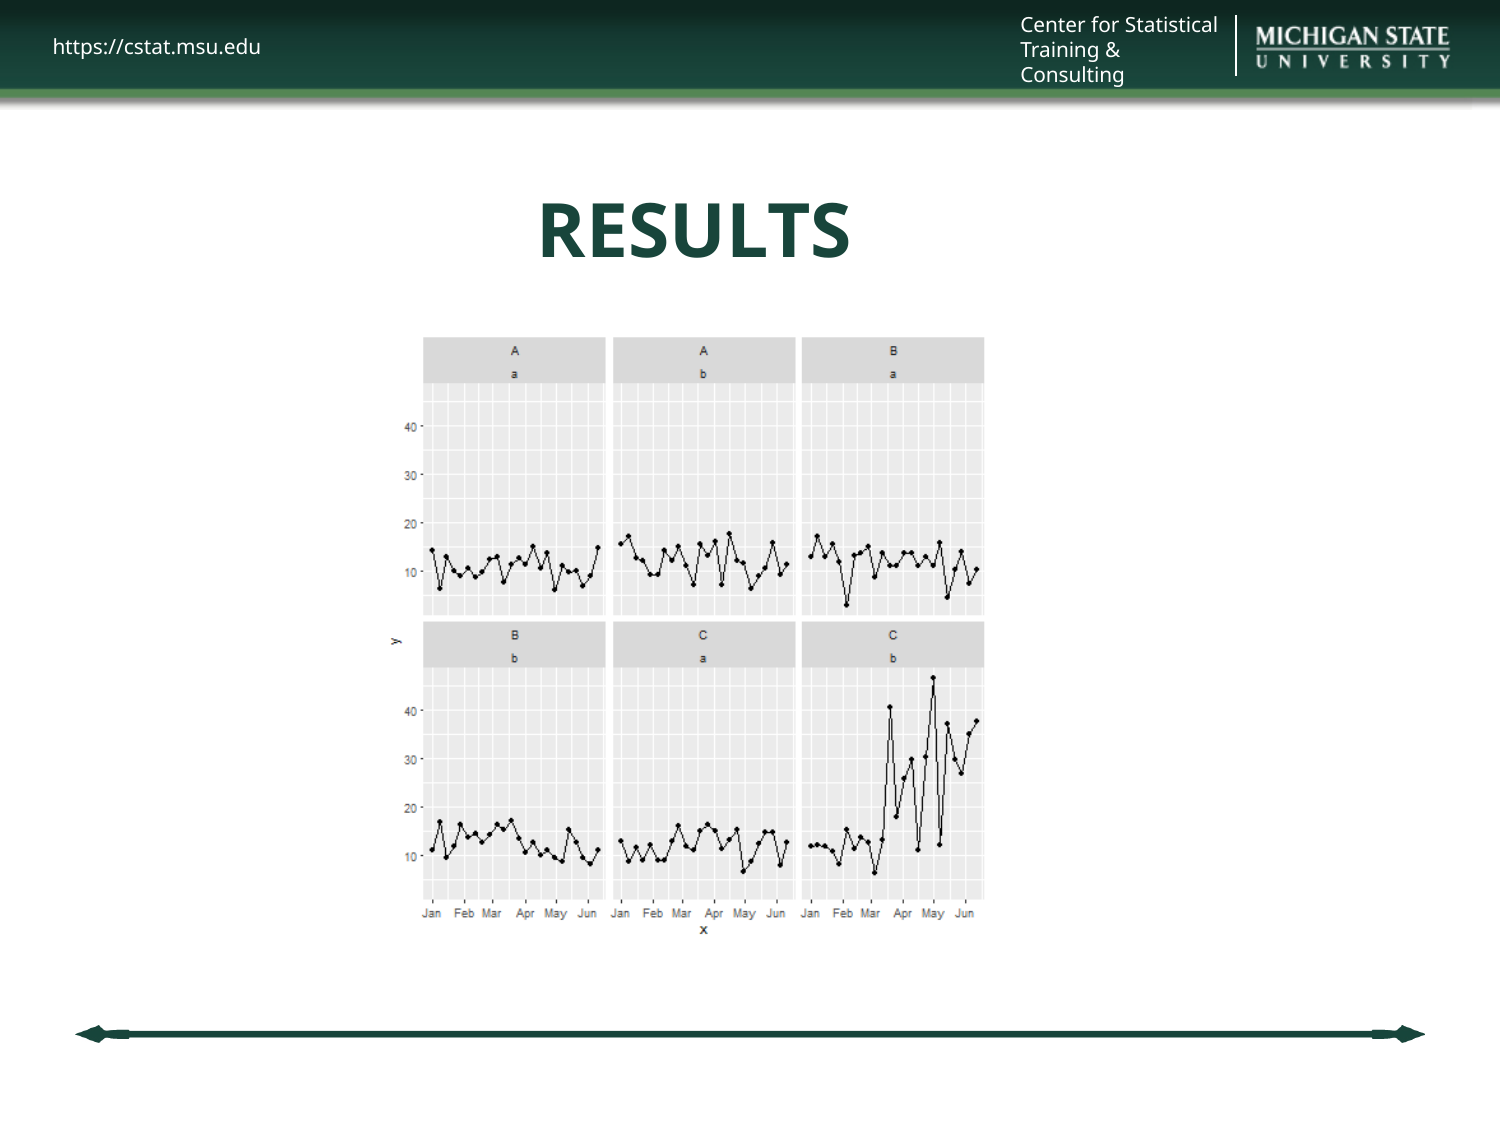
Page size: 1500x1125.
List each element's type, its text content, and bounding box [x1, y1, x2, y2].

picture [75, 1025, 1425, 1043]
picture [380, 331, 992, 943]
title RESULTS [169, 158, 1220, 297]
picture [0, 0, 1500, 110]
